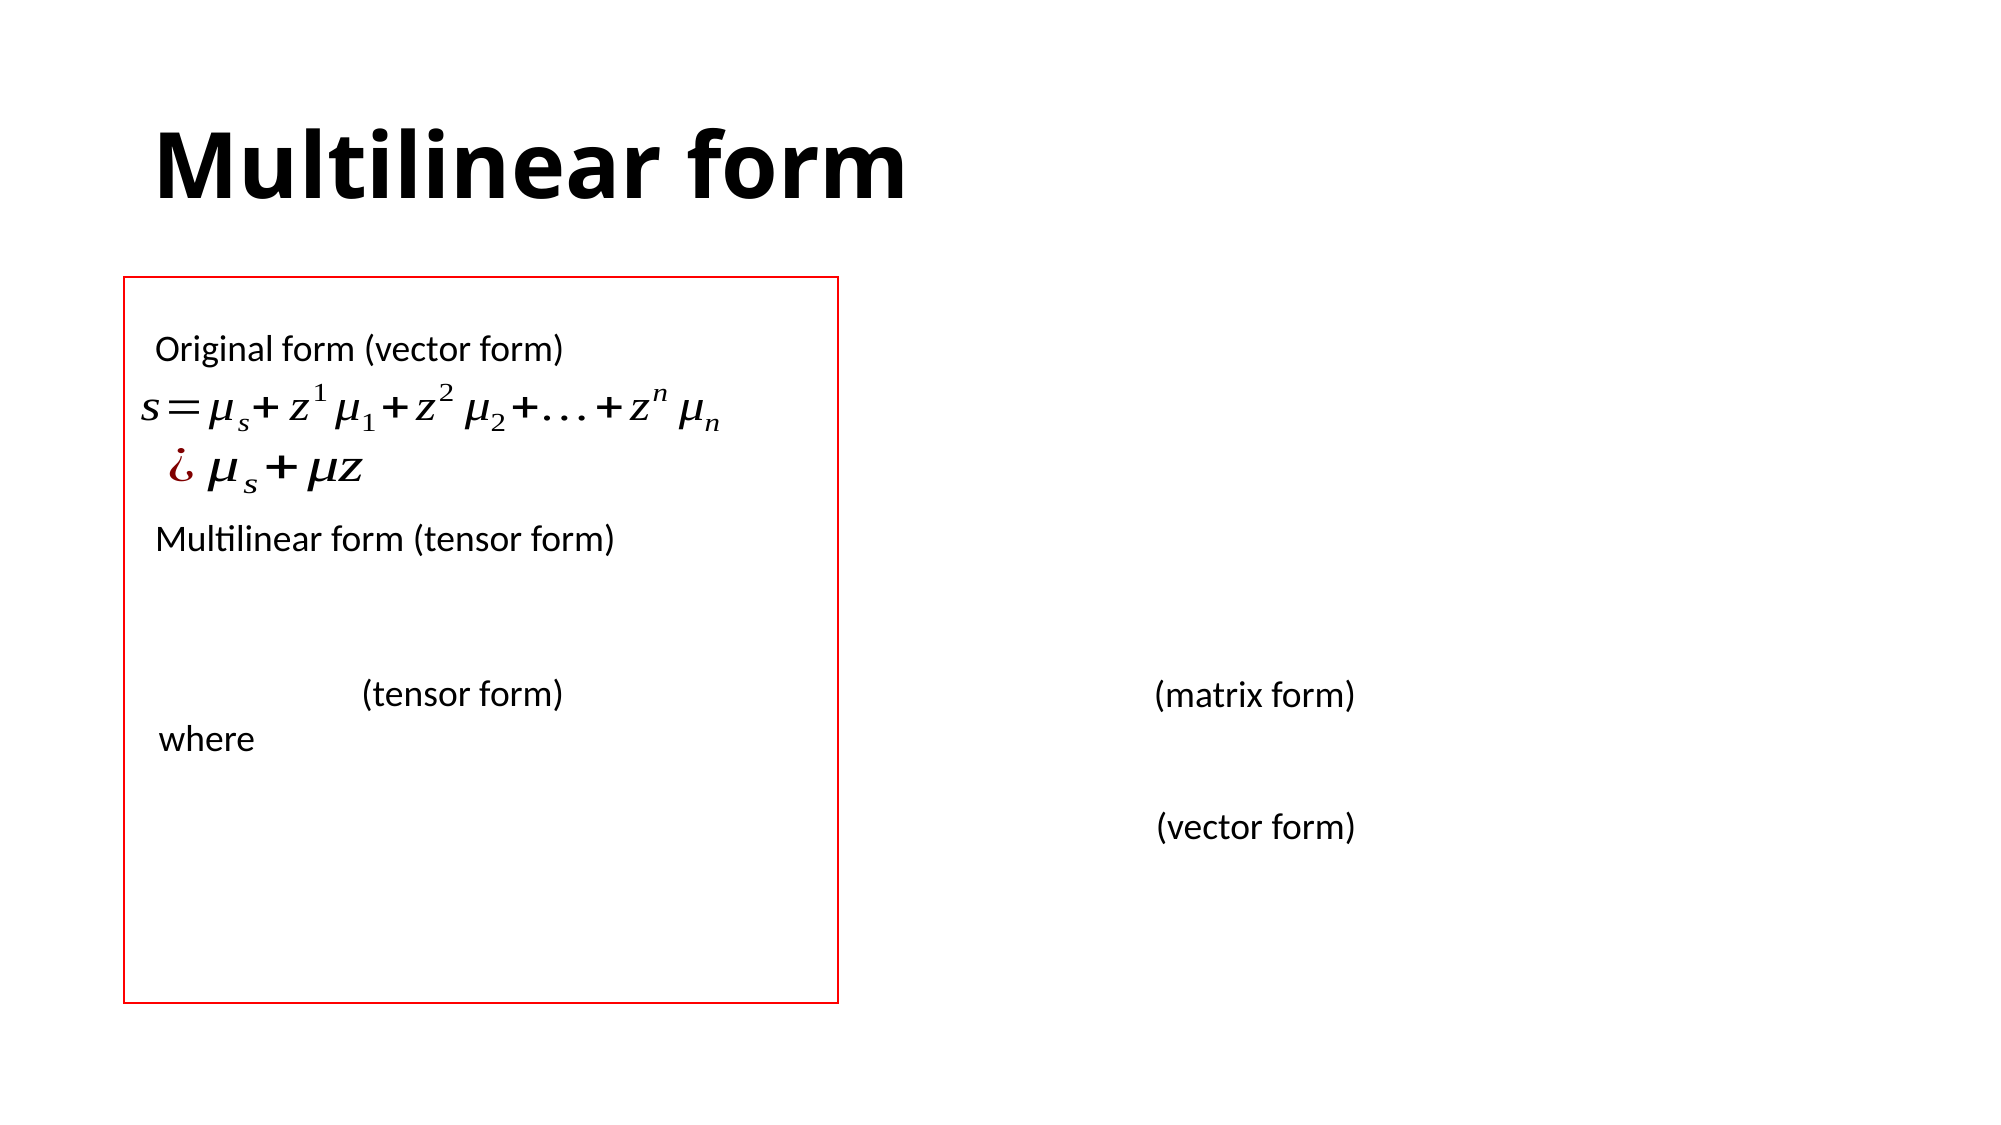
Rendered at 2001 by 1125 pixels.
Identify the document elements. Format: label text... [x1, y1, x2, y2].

title Multilinear form [137, 59, 1863, 278]
text_box [123, 276, 839, 1004]
